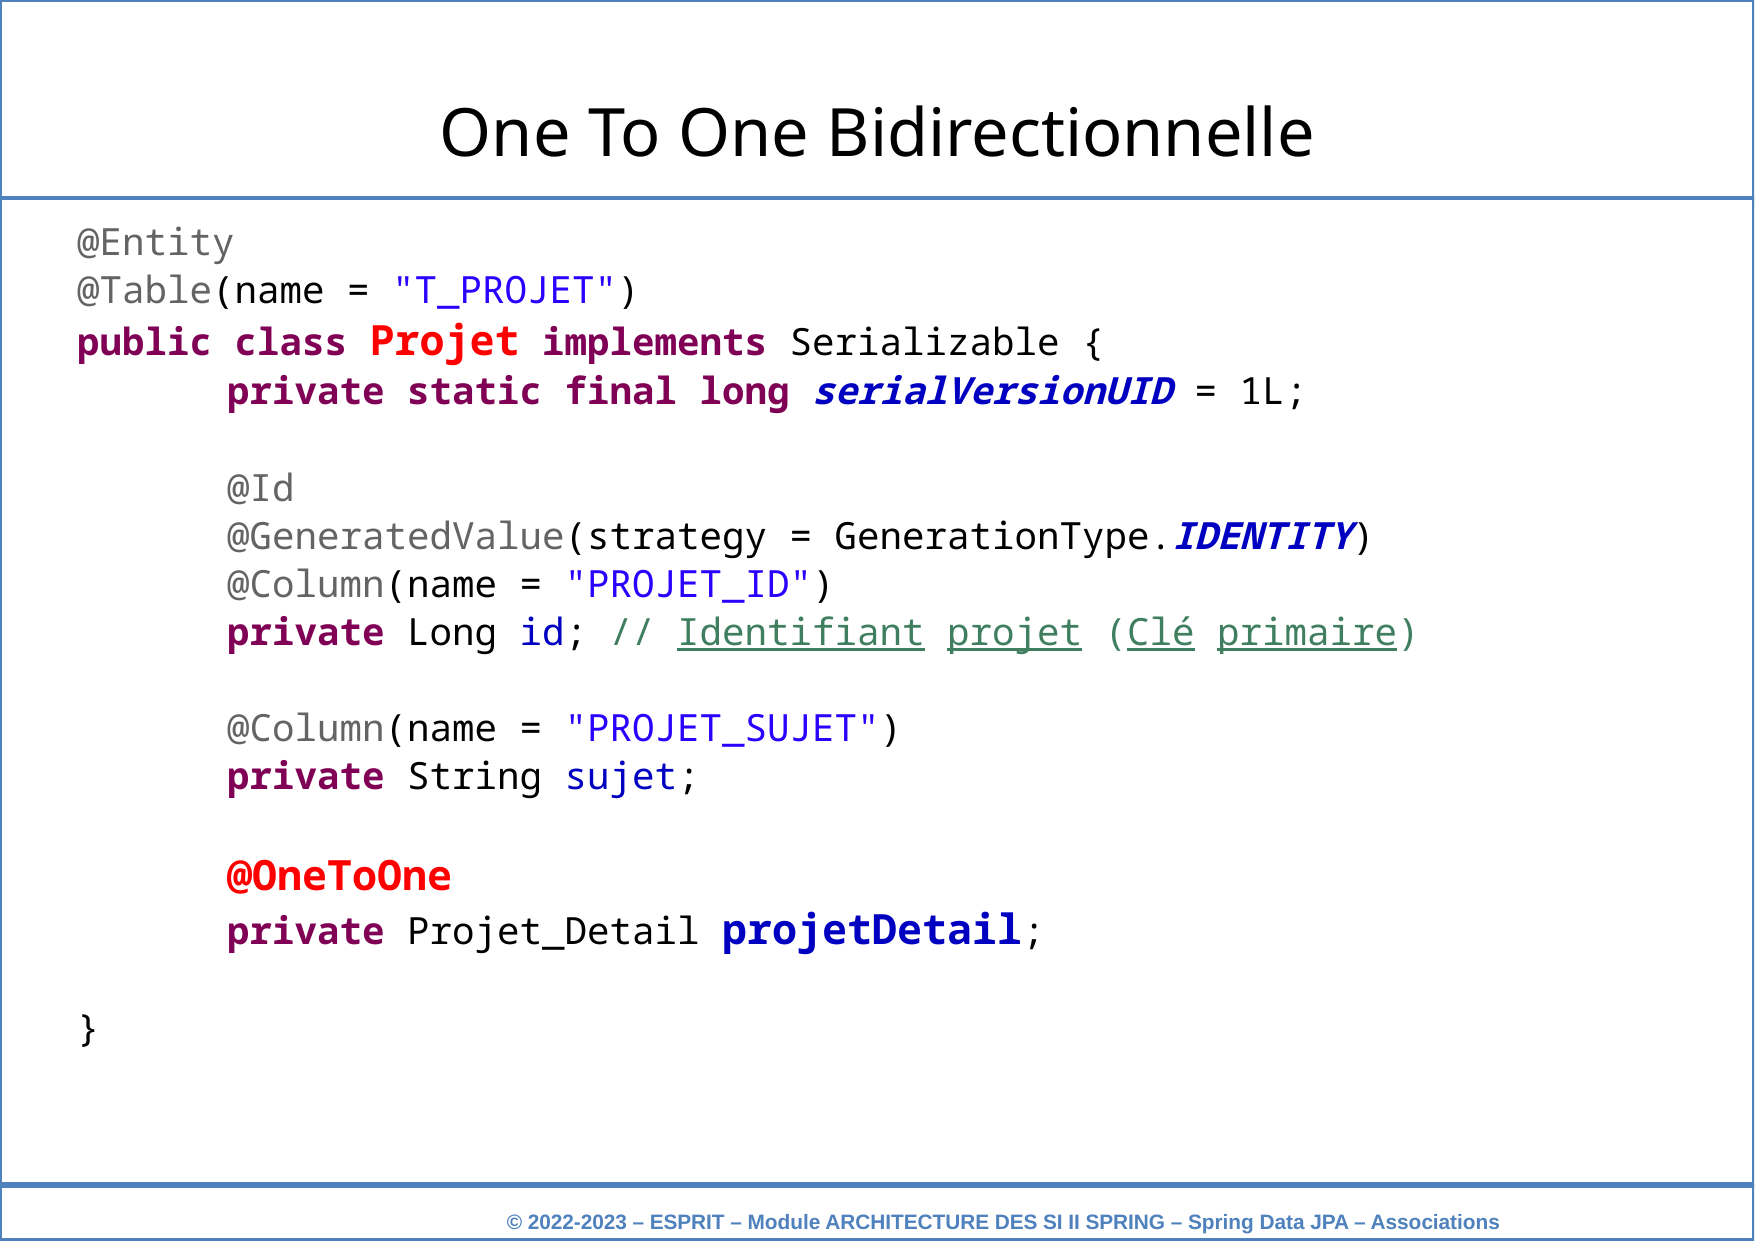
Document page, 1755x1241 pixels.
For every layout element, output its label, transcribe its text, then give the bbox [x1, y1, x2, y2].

text_box @Entity @Table(name = "T_PROJET") public class Projet implements Serializable { private static final long serialVersionUID = 1L; @Id @GeneratedValue(strategy = GenerationType.IDENTITY) @Column(name = "PROJET_ID") private Long id; // Identifiant projet (Clé primaire) @Column(name = "PROJET_SUJET") private String sujet; @OneToOne private Projet_Detail projetDetail; } [62, 206, 1563, 1099]
text_box One To One Bidirectionnelle [0, 6, 1755, 167]
